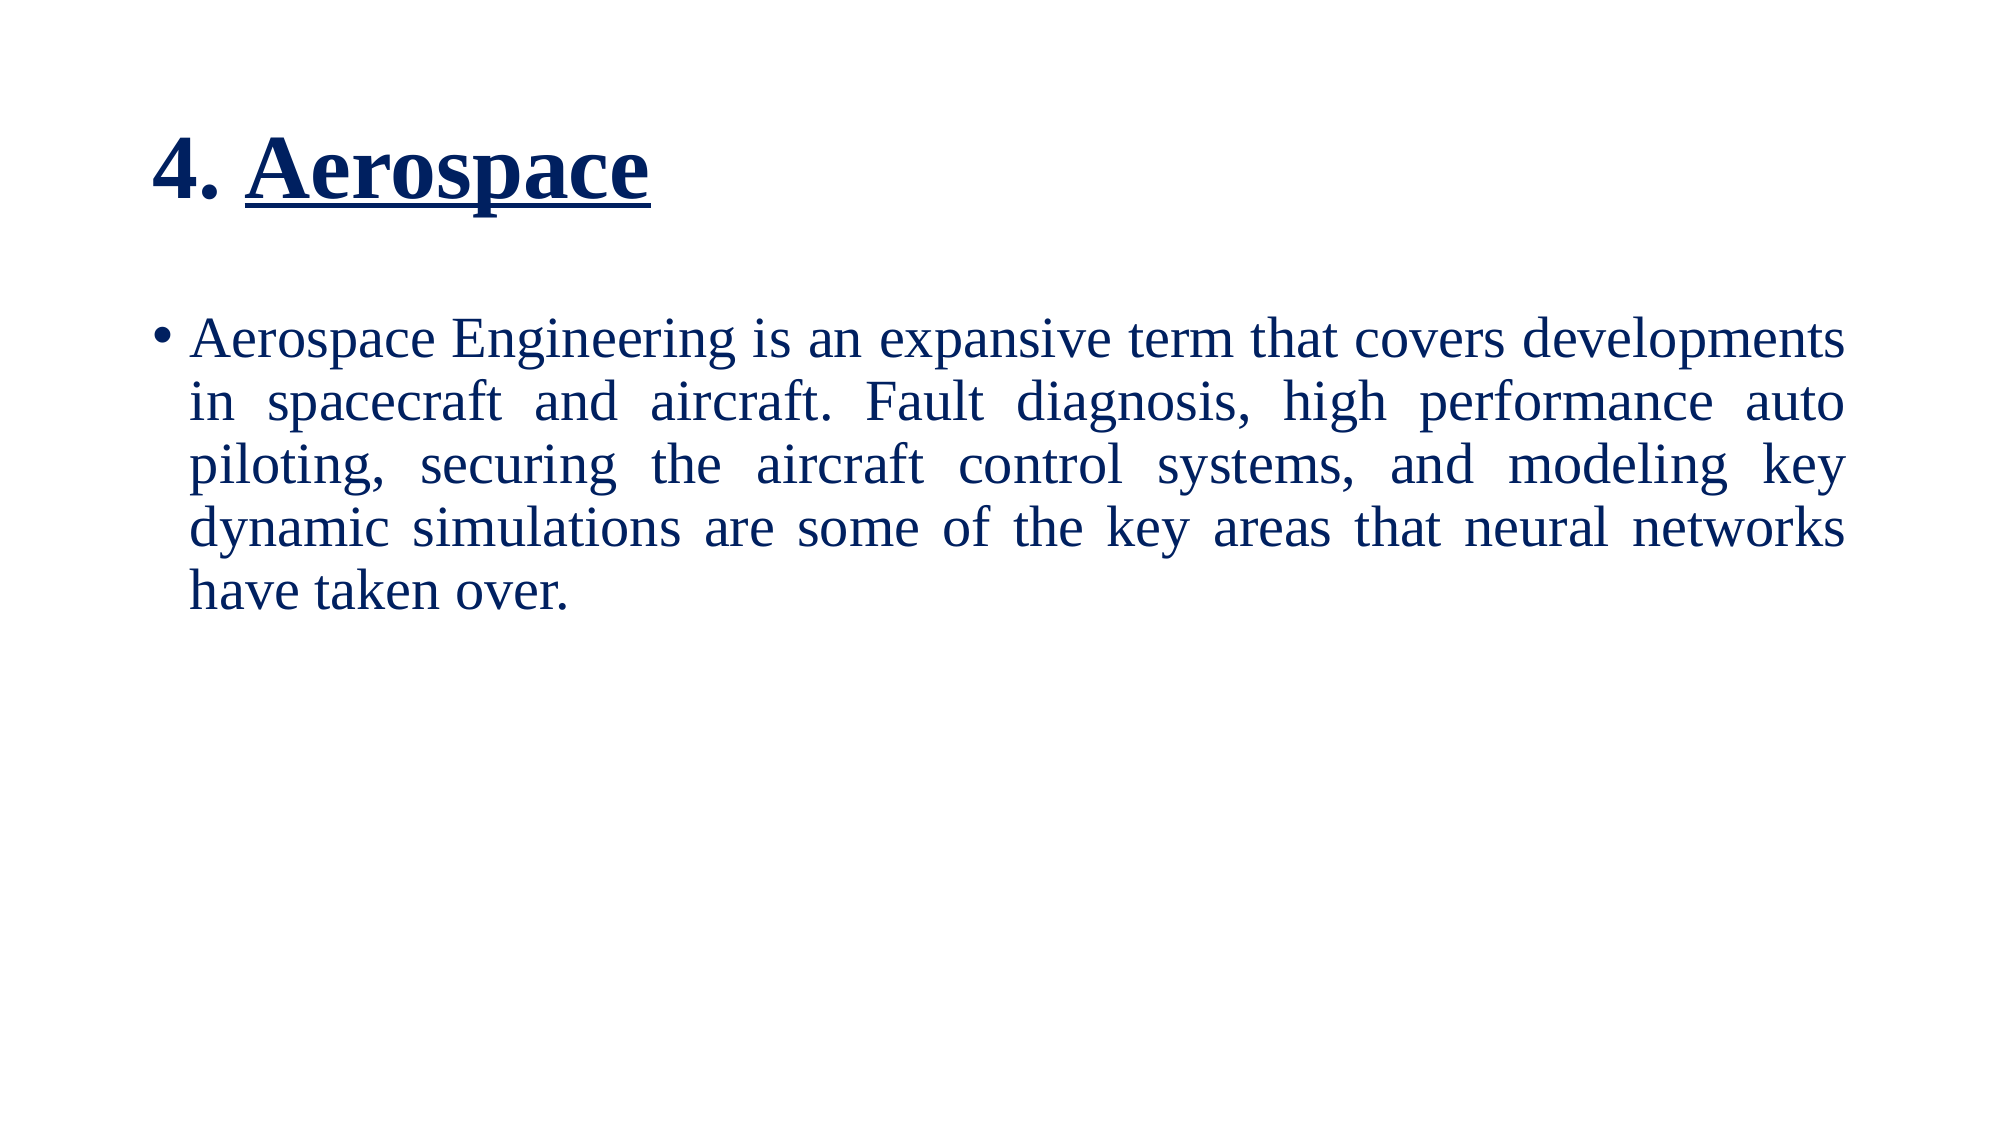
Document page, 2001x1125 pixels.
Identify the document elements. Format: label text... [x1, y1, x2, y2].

list Aerospace Engineering is an expansive term that covers developments in spacecraft and aircraft. Fault diagnosis, high performance auto piloting, securing the aircraft control systems, and modeling key dynamic simulations are some of the key areas that neural networks have taken over. [137, 299, 1863, 1014]
title 4. Aerospace [137, 59, 1863, 278]
